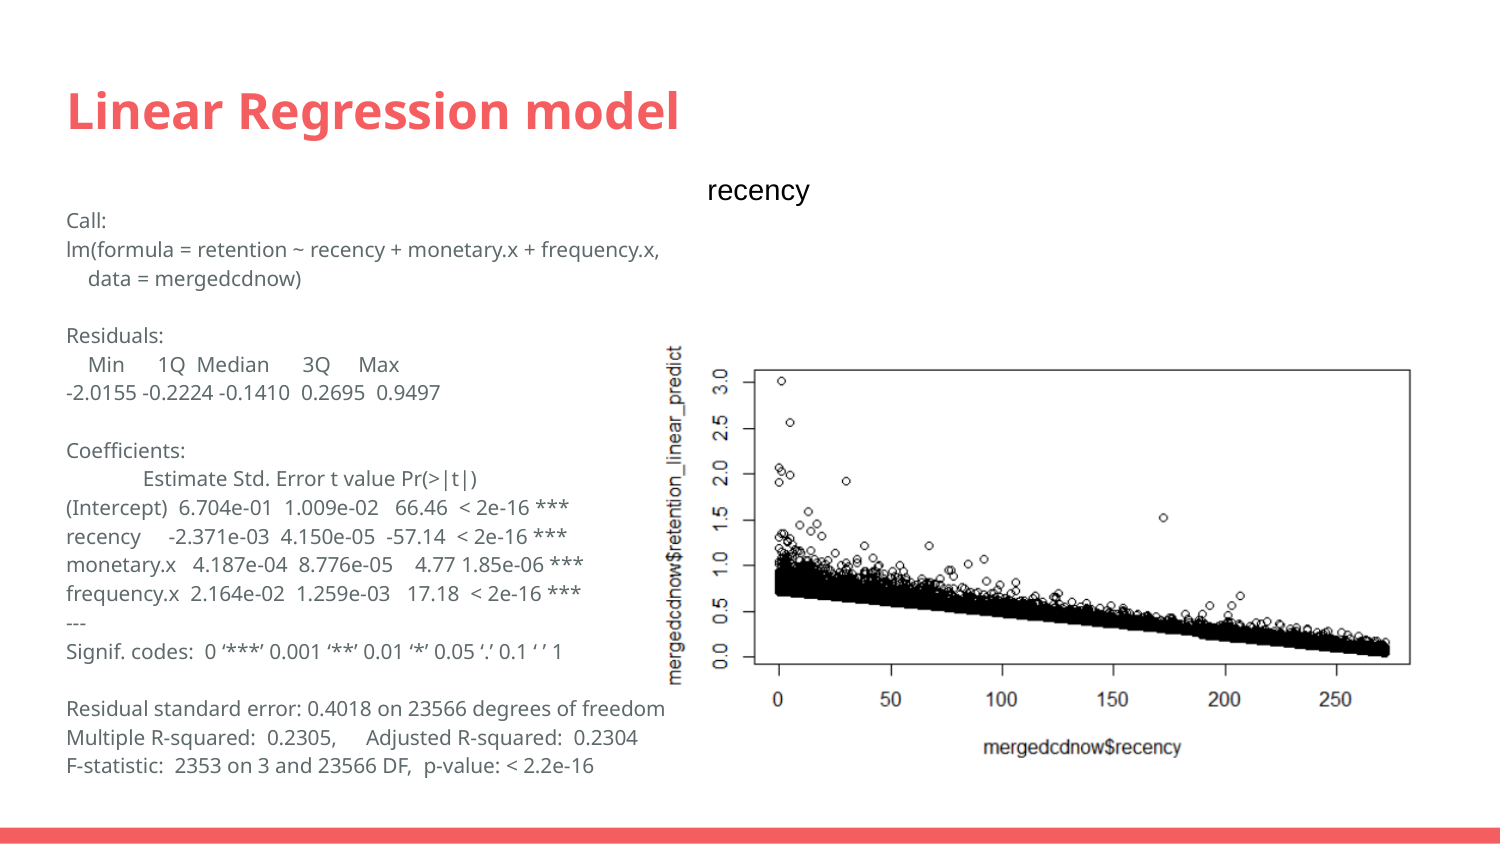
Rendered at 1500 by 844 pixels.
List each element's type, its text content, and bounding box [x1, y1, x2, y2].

text_box recency [692, 155, 1085, 246]
picture [664, 313, 1438, 771]
title Linear Regression model [51, 64, 1449, 167]
list Call: lm(formula = retention ~ recency + monetary.x + frequency.x, data = mergedcdnow) Residuals: Min 1Q Median 3Q Max -2.0155 -0.2224 -0.1410 0.2695 0.9497 Coefficients: Estimate Std. Error t value Pr(>|t|) (Intercept) 6.704e-01 1.009e-02 66.46 < 2e-16 *** recency -2.371e-03 4.150e-05 -57.14 < 2e-16 *** monetary.x 4.187e-04 8.776e-05 4.77 1.85e-06 *** frequency.x 2.164e-02 1.259e-03 17.18 < 2e-16 *** --- Signif. codes: 0 ‘***’ 0.001 ‘**’ 0.01 ‘*’ 0.05 ‘.’ 0.1 ‘ ’ 1 Residual standard error: 0.4018 on 23566 degrees of freedom Multiple R-squared: 0.2305, Adjusted R-squared: 0.2304 F-statistic: 2353 on 3 and 23566 DF, p-value: < 2.2e-16 [51, 189, 704, 750]
